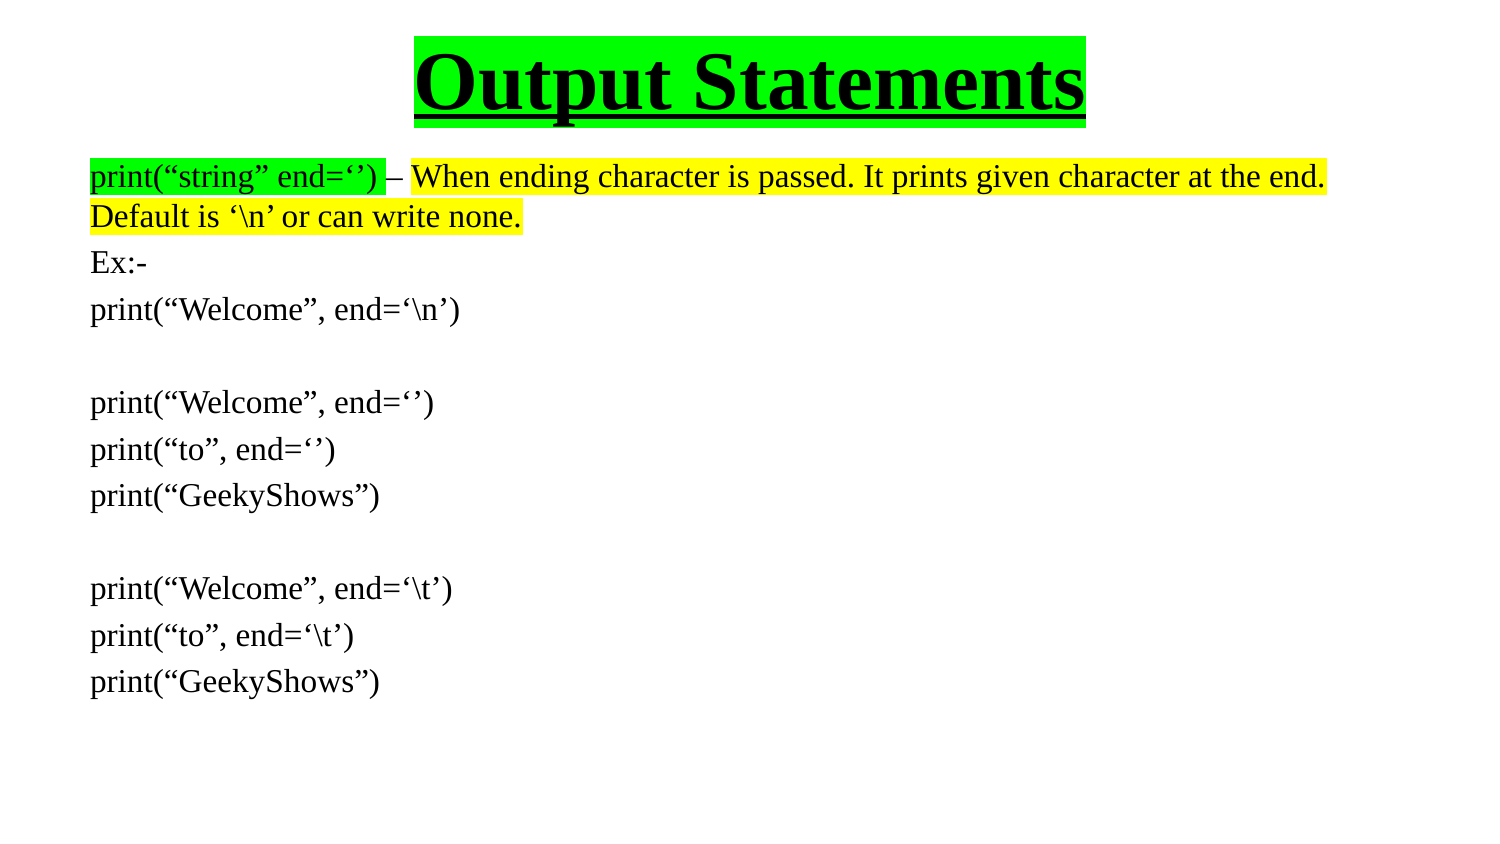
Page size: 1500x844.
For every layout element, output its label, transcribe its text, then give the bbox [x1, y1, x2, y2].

title Output Statements [75, 6, 1425, 146]
list print(“string” end=‘’) – When ending character is passed. It prints given character at the end. Default is ‘\n’ or can write none. Ex:- print(“Welcome”, end=‘\n’) print(“Welcome”, end=‘’) print(“to”, end=‘’) print(“GeekyShows”) print(“Welcome”, end=‘\t’) print(“to”, end=‘\t’) print(“GeekyShows”) [75, 146, 1425, 772]
